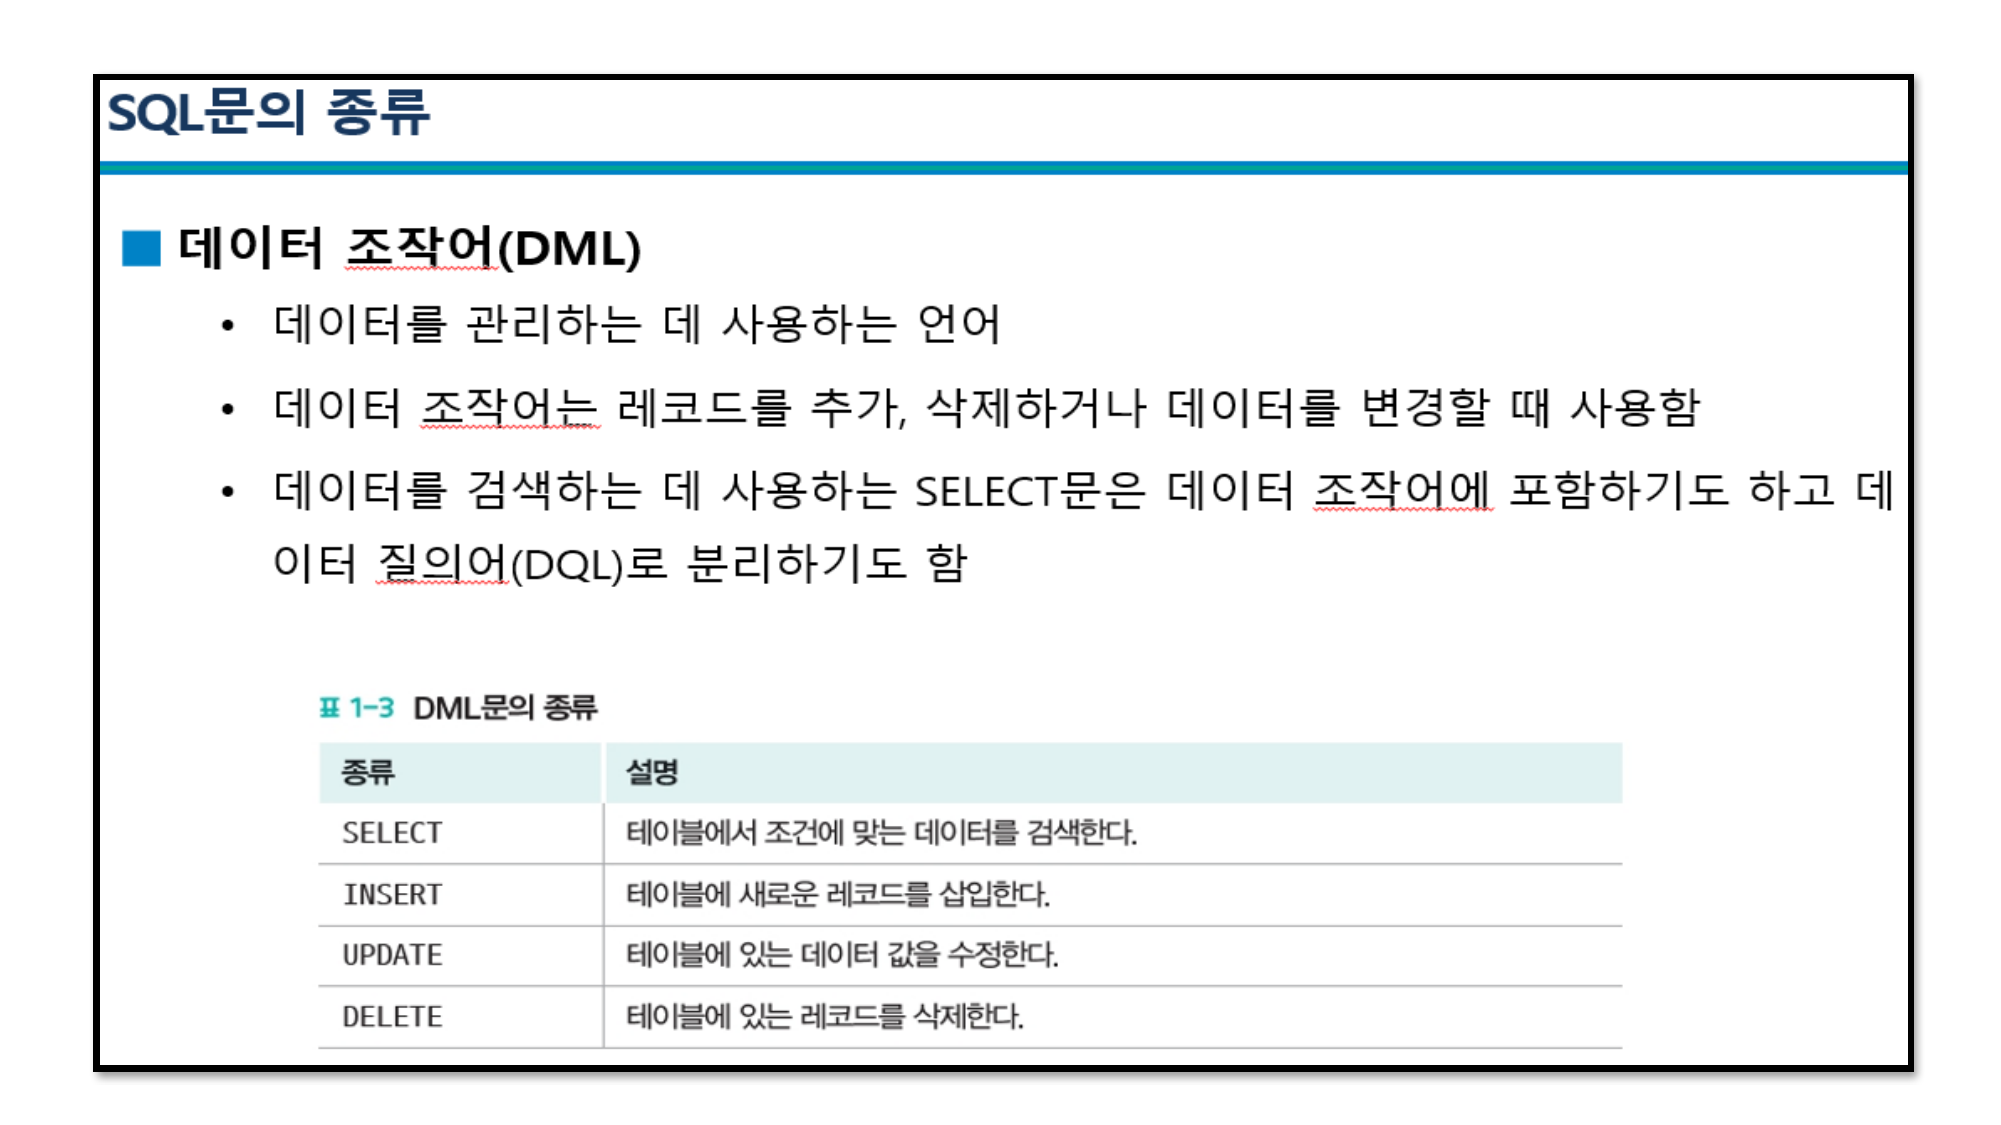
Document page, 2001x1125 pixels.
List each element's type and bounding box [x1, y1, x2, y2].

list [99, 79, 1908, 1066]
